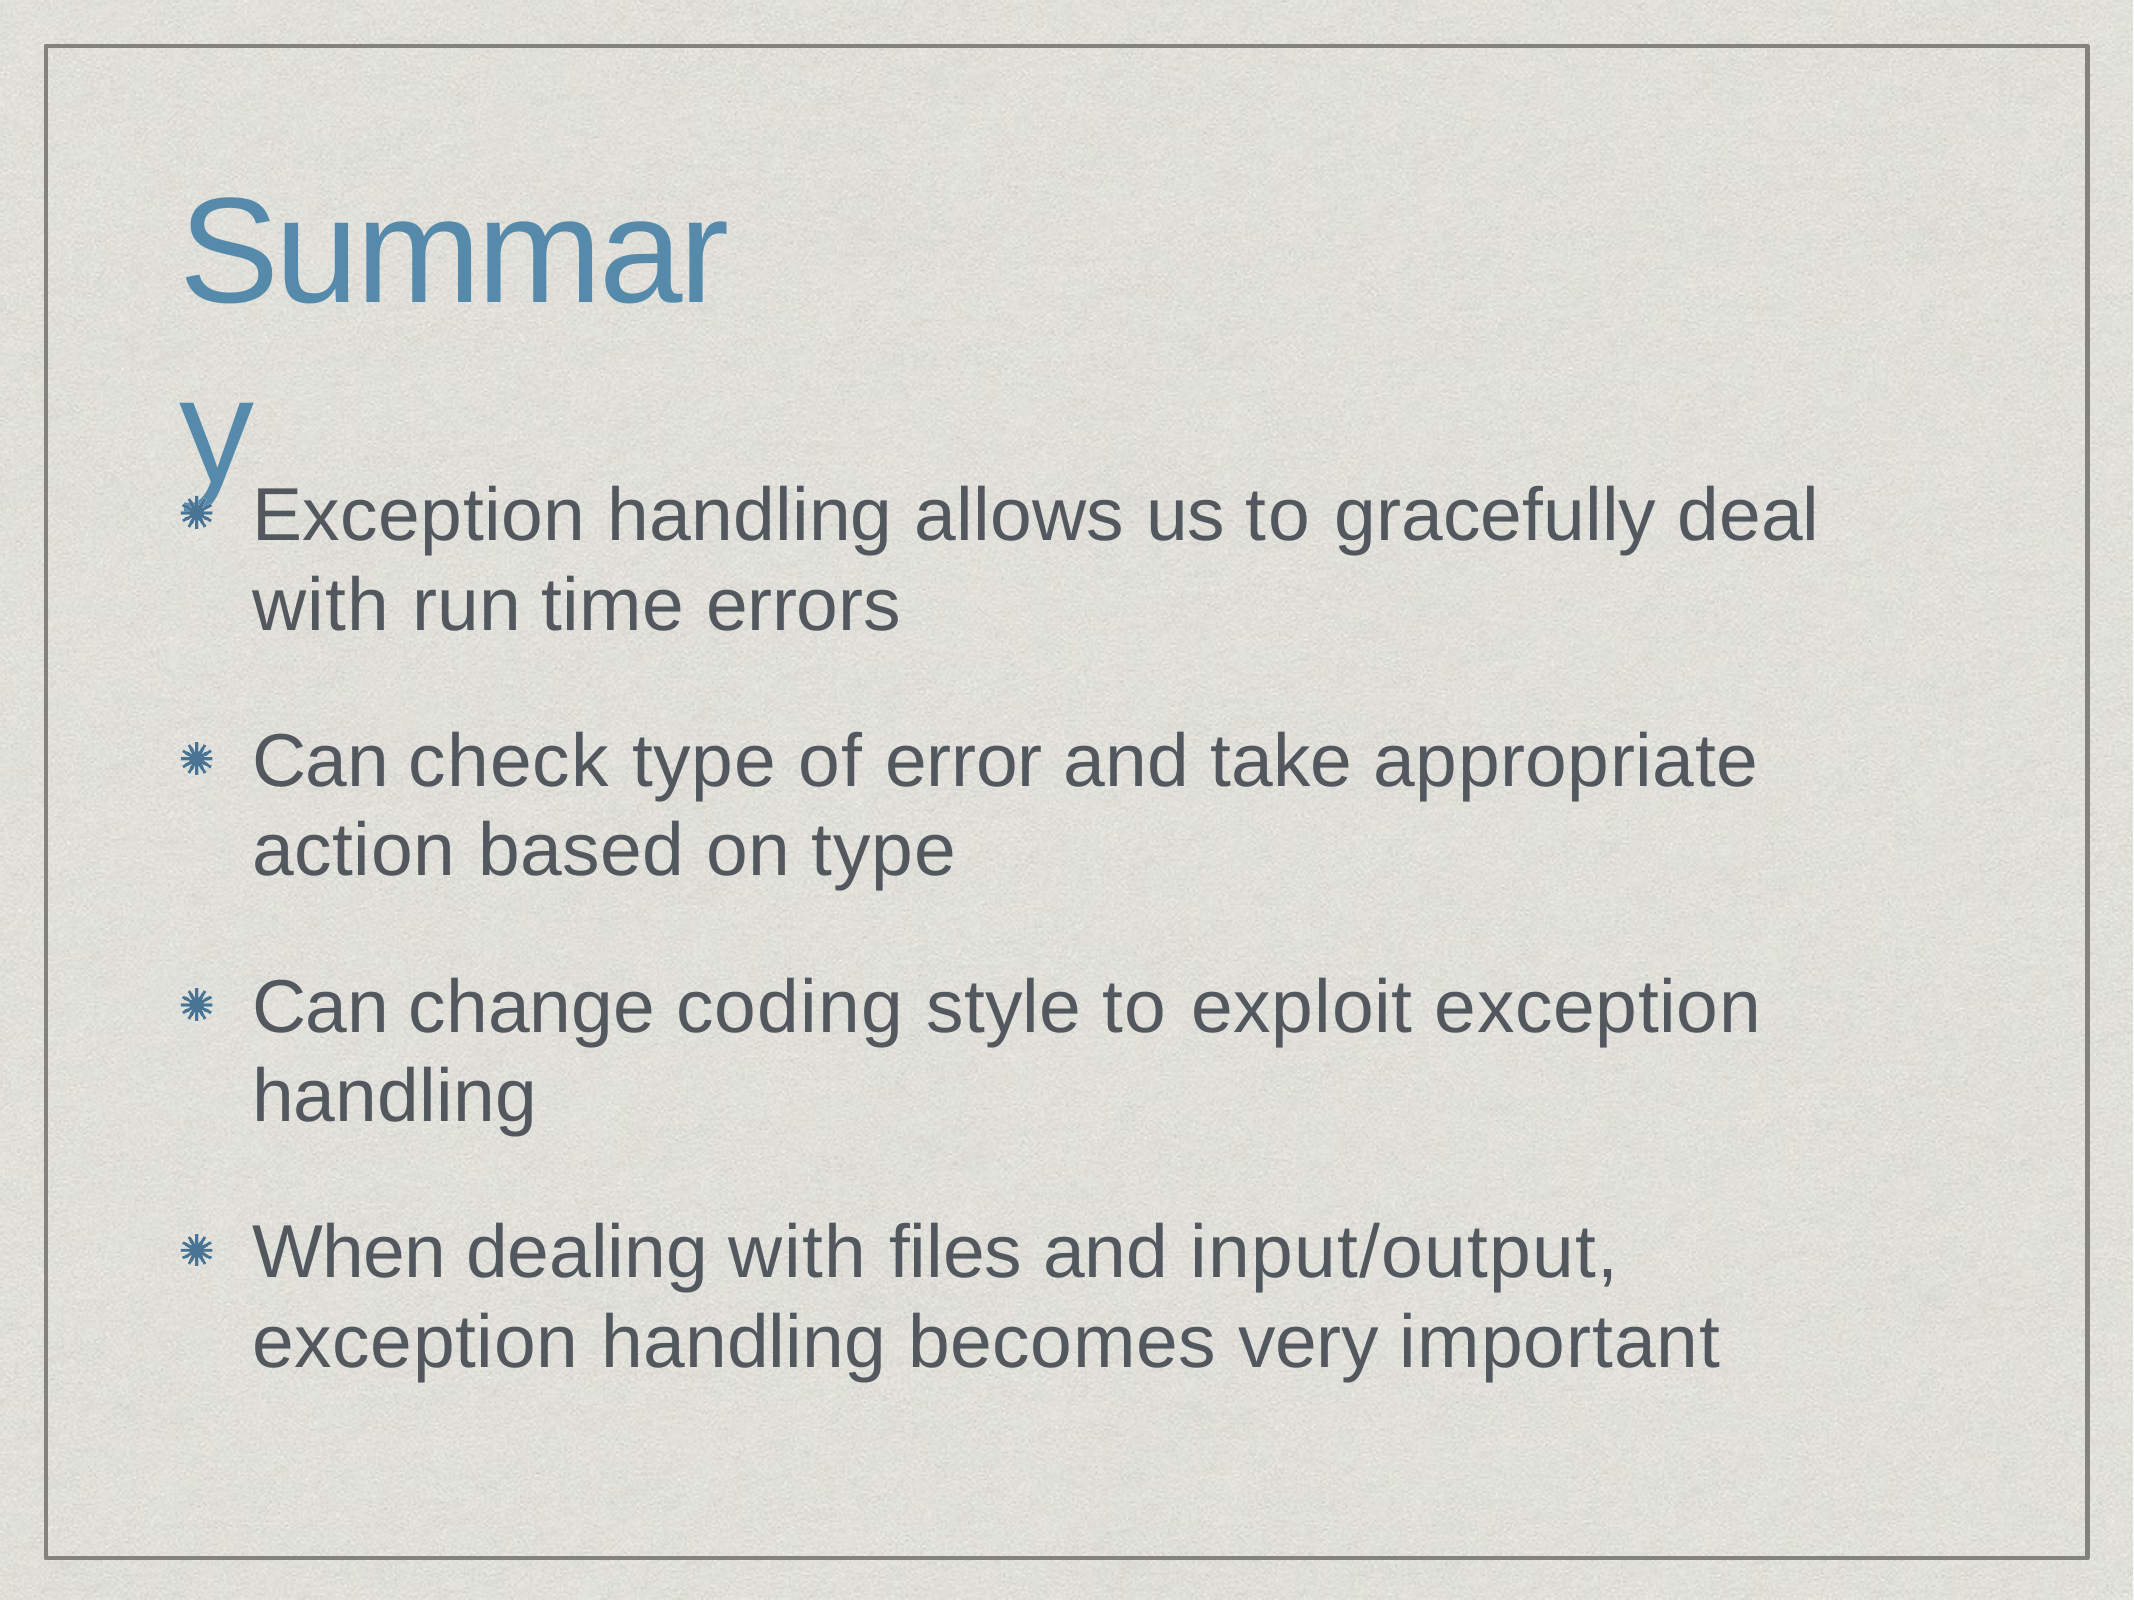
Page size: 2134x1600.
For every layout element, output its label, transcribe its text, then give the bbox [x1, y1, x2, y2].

title Summary [177, 150, 801, 513]
text_box [180, 1234, 213, 1266]
text_box [180, 496, 213, 529]
list Exception handling allows us to gracefully deal with run time errors Can check type of error and take appropriate action based on type Can change coding style to exploit exception handling When dealing with files and input/output, exception handling becomes very important [247, 408, 1886, 1383]
text_box [180, 988, 213, 1021]
picture [0, 0, 2134, 1600]
text_box [180, 742, 213, 775]
